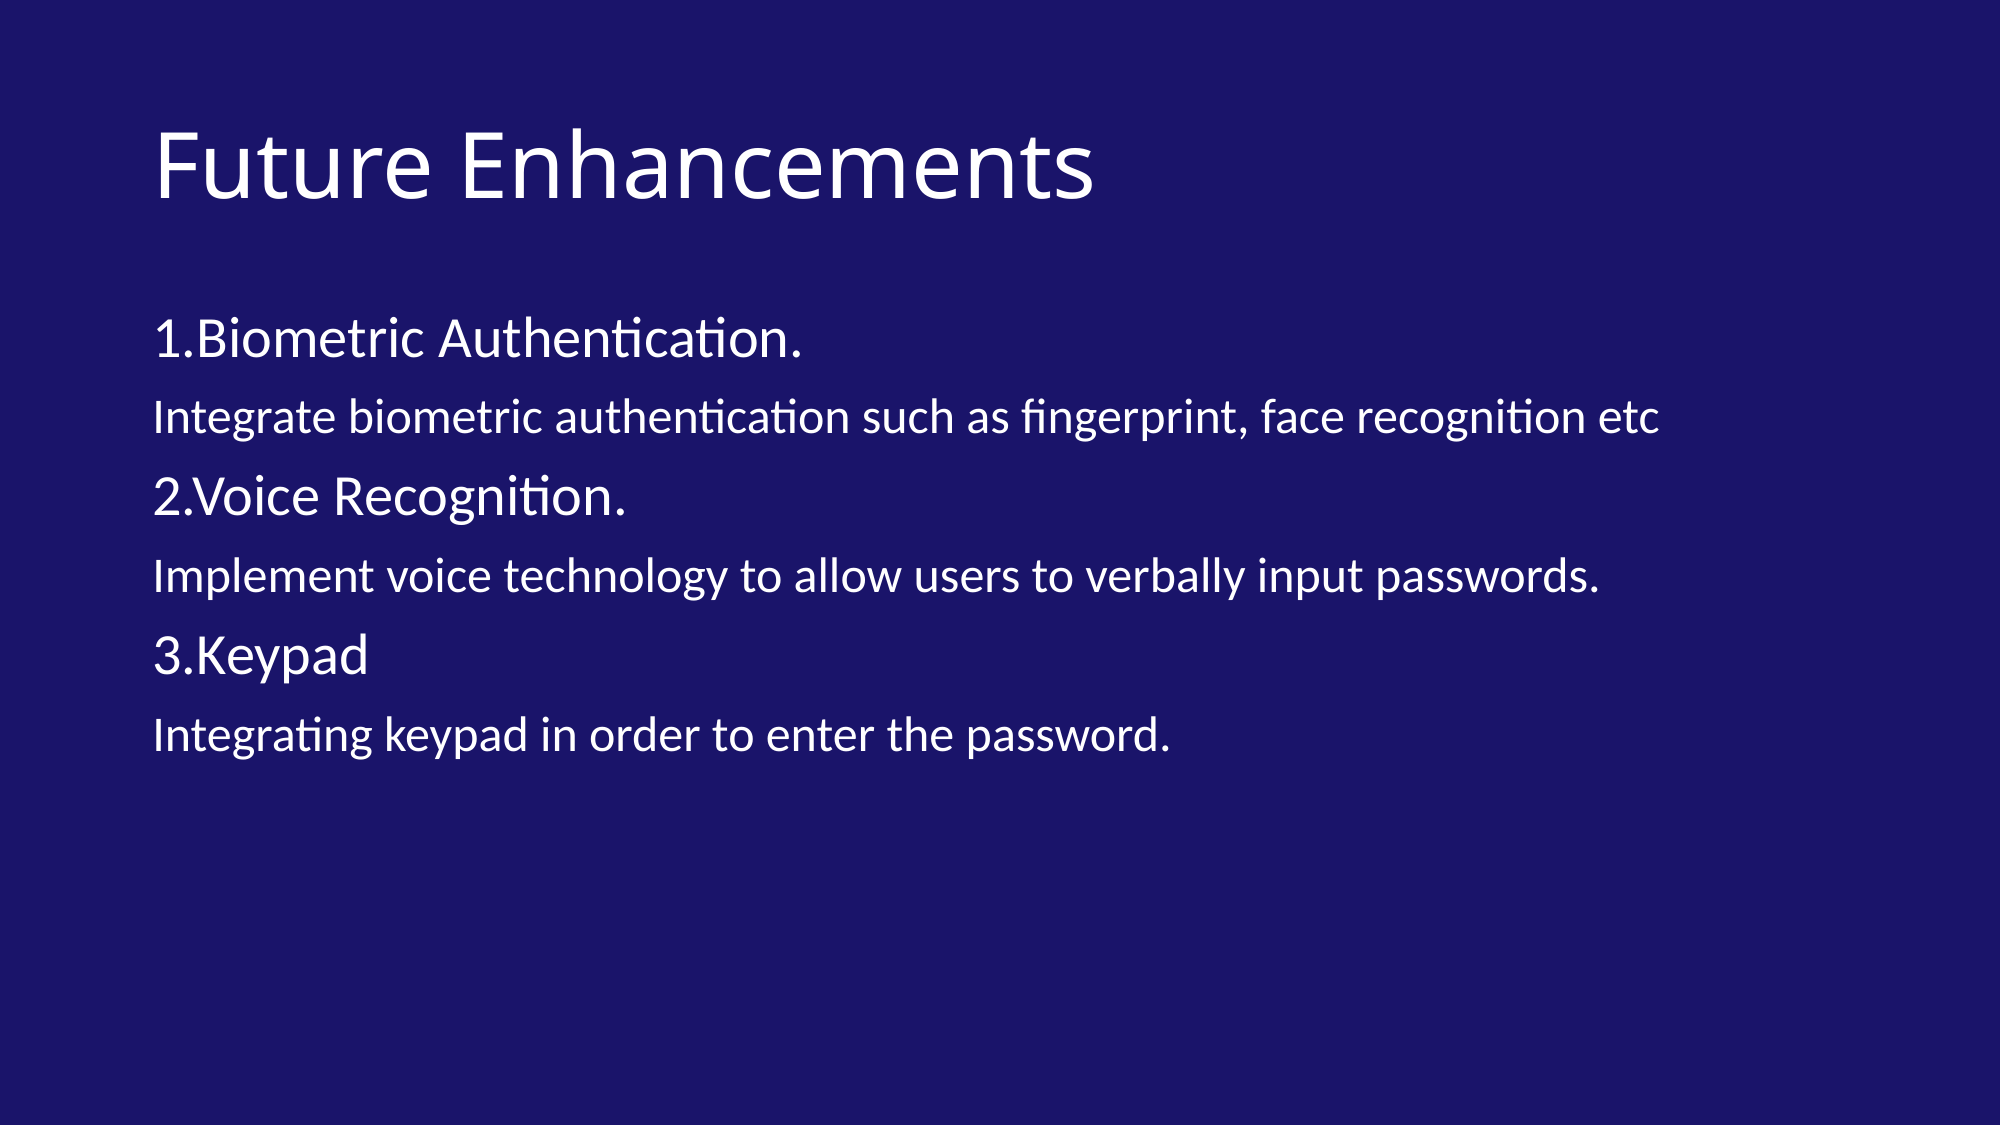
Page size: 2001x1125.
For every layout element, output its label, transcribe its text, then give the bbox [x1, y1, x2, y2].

title Future Enhancements [136, 59, 1863, 278]
list 1.Biometric Authentication. Integrate biometric authentication such as fingerprint, face recognition etc 2.Voice Recognition. Implement voice technology to allow users to verbally input passwords. 3.Keypad Integrating keypad in order to enter the password. [136, 298, 1863, 1014]
